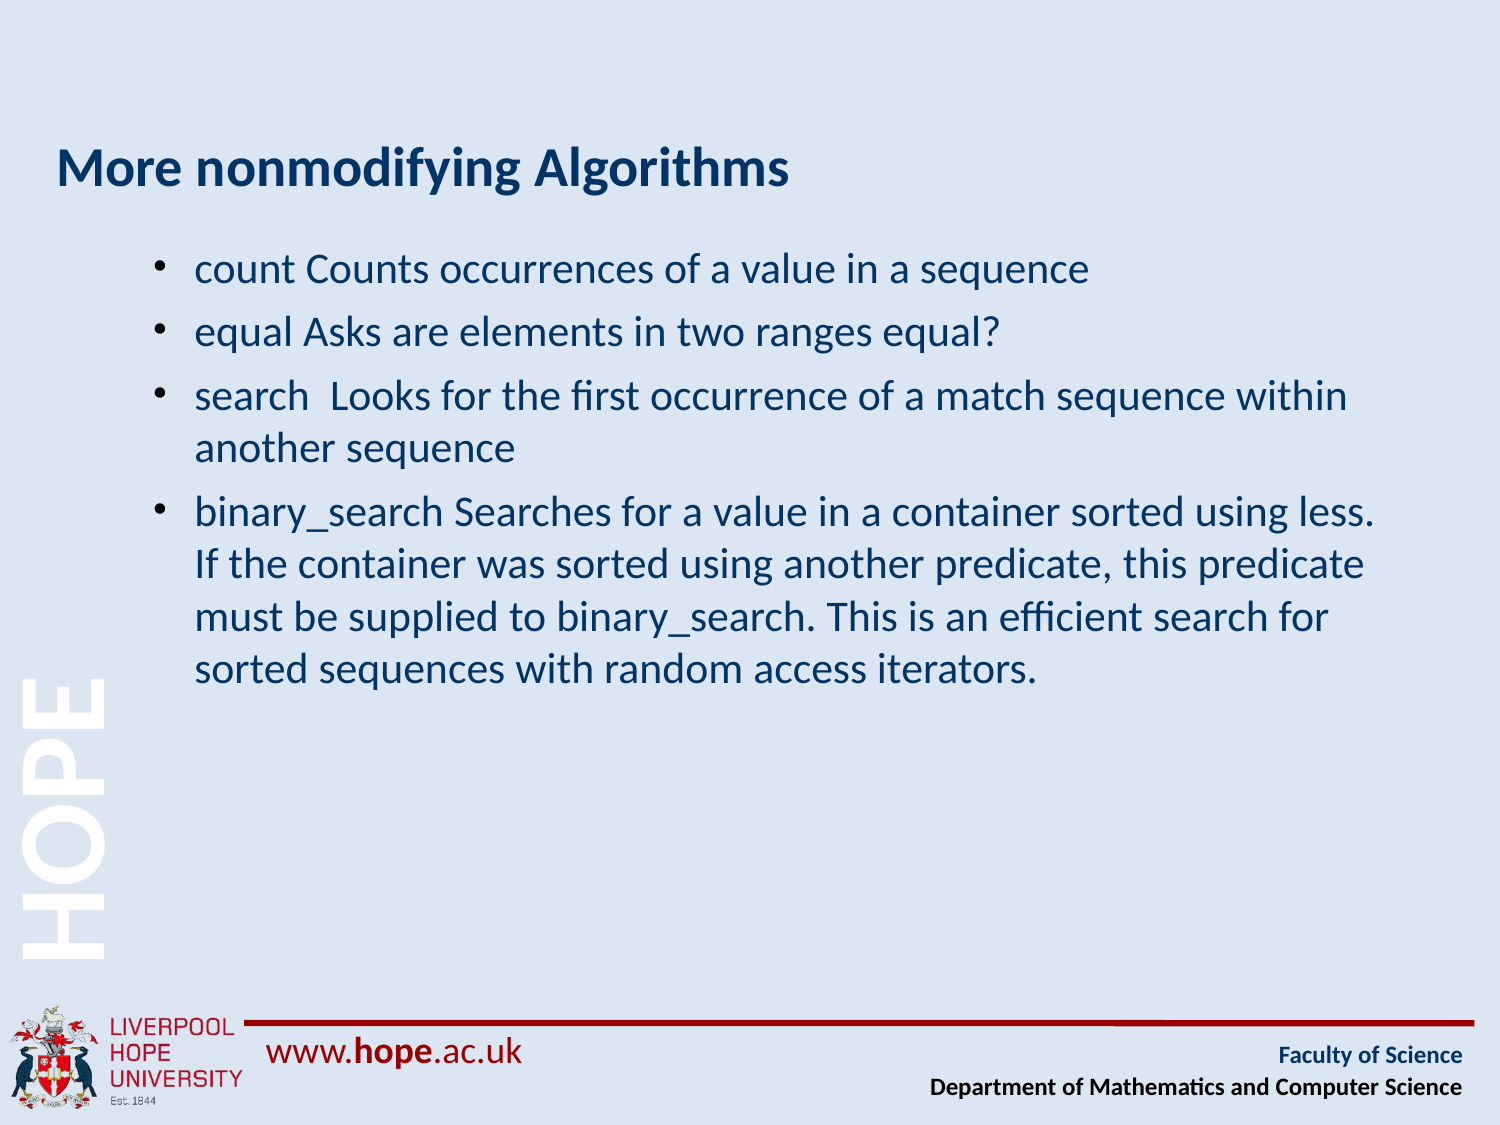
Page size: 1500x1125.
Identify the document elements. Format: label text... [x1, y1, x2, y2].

list count Counts occurrences of a value in a sequence equal Asks are elements in two ranges equal? search Looks for the first occurrence of a match sequence within another sequence binary_search Searches for a value in a container sorted using less. If the container was sorted using another predicate, this predicate must be supplied to binary_search. This is an efficient search for sorted sequences with random access iterators. [137, 231, 1400, 999]
title More nonmodifying Algorithms [41, 42, 1318, 207]
picture [7, 1003, 245, 1111]
